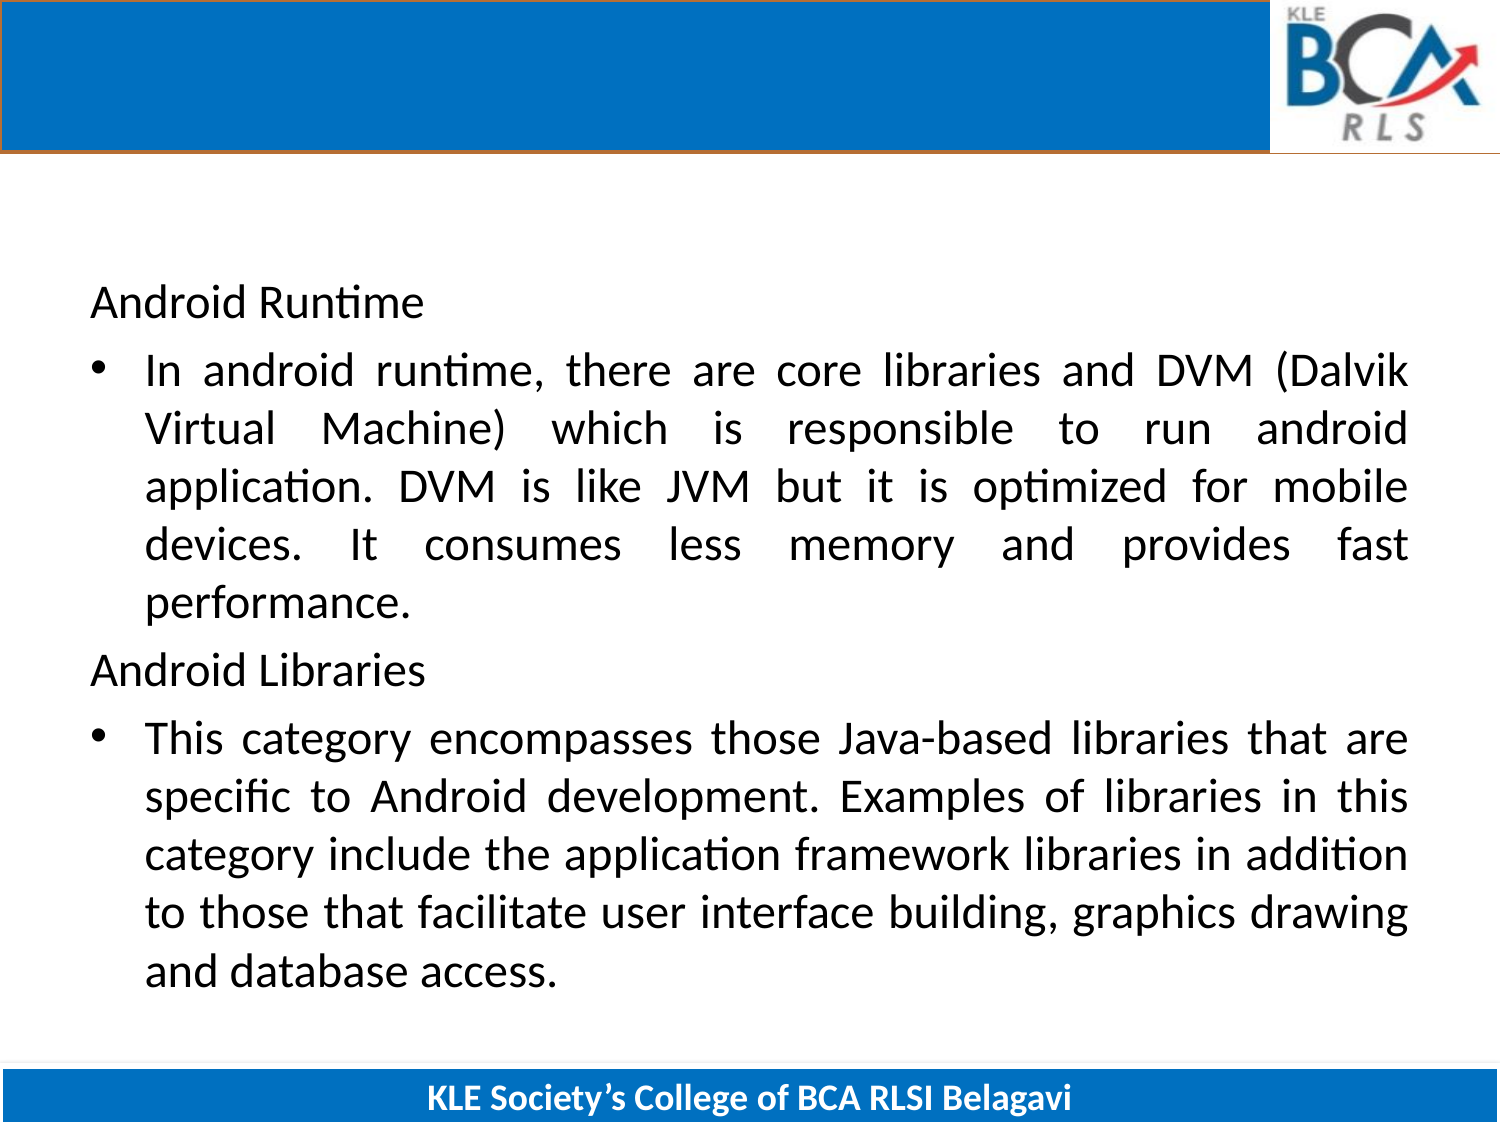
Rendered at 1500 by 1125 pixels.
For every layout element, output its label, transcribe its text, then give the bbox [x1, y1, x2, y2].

text_box KLE Society’s College of BCA RLSI Belagavi [0, 1063, 1500, 1125]
list Android Runtime In android runtime, there are core libraries and DVM (Dalvik Virtual Machine) which is responsible to run android application. DVM is like JVM but it is optimized for mobile devices. It consumes less memory and provides fast performance. Android Libraries This category encompasses those Java-based libraries that are specific to Android development. Examples of libraries in this category include the application framework libraries in addition to those that facilitate user interface building, graphics drawing and database access. [75, 262, 1425, 1005]
text_box [0, 0, 1268, 154]
picture [1270, 0, 1500, 153]
